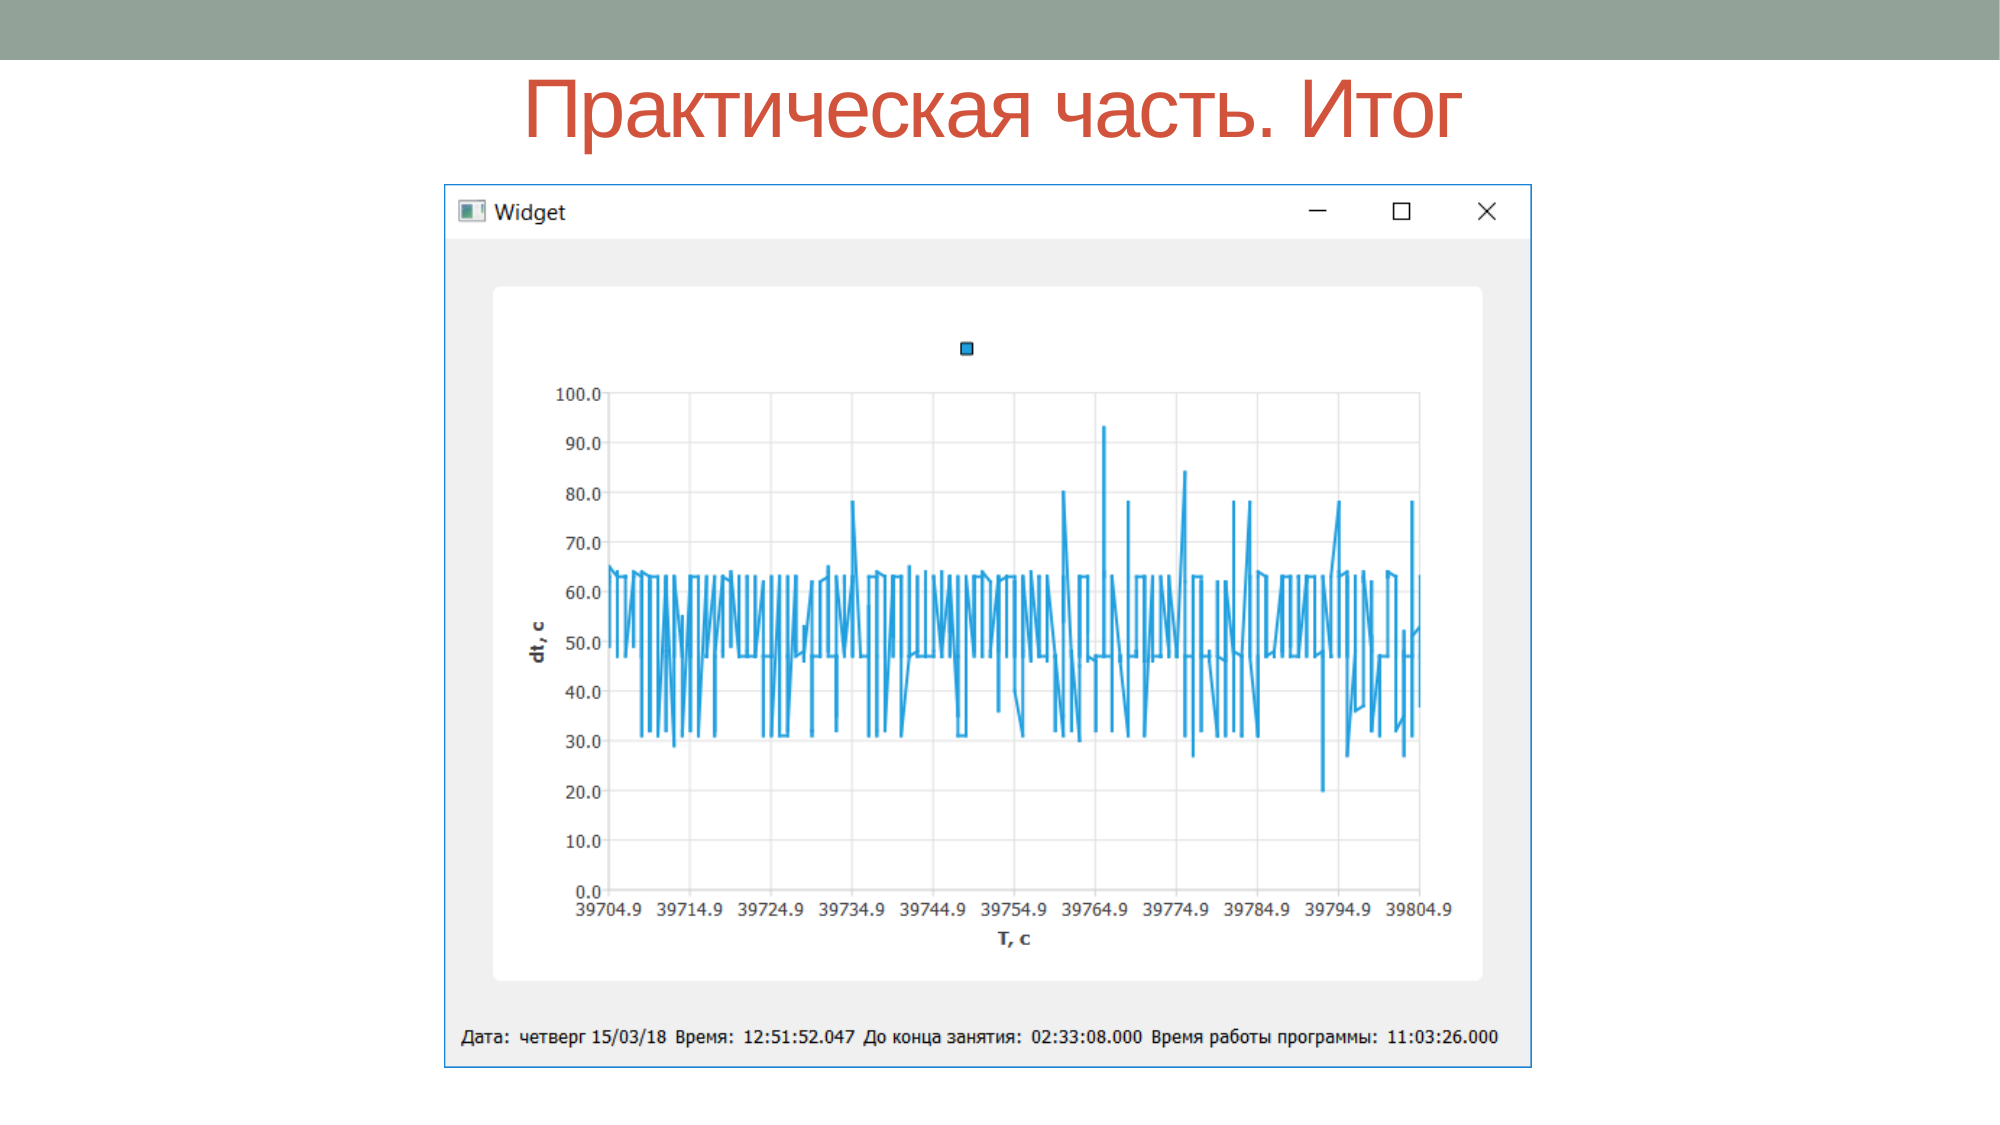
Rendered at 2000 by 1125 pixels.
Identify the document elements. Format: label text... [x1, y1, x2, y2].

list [444, 184, 1532, 1068]
title Практическая часть. Итог [94, 23, 1894, 186]
